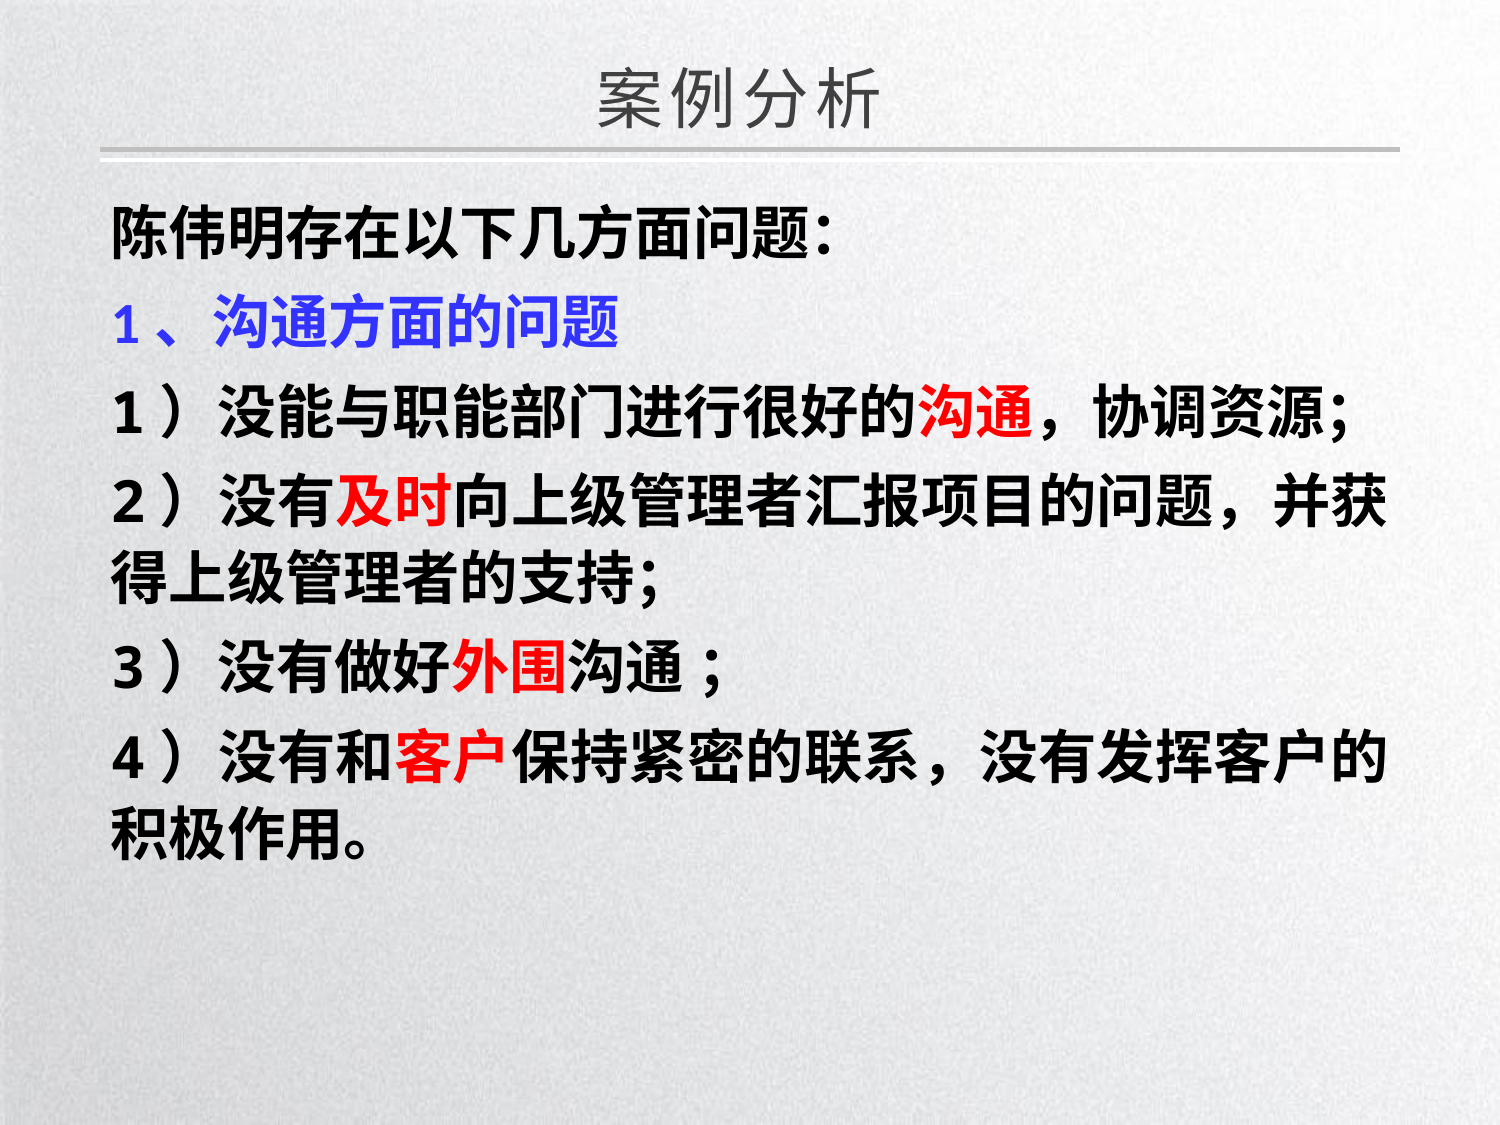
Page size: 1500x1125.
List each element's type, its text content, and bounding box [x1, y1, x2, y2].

text_box 案例分析 [581, 49, 897, 145]
text_box 陈伟明存在以下几方面问题： 1、沟通方面的问题 1）没能与职能部门进行很好的沟通，协调资源； 2）没有及时向上级管理者汇报项目的问题，并获得上级管理者的支持； 3）没有做好外围沟通 ； 4）没有和客户保持紧密的联系，没有发挥客户的积极作用。 [95, 181, 1405, 875]
picture [0, 0, 1500, 1125]
